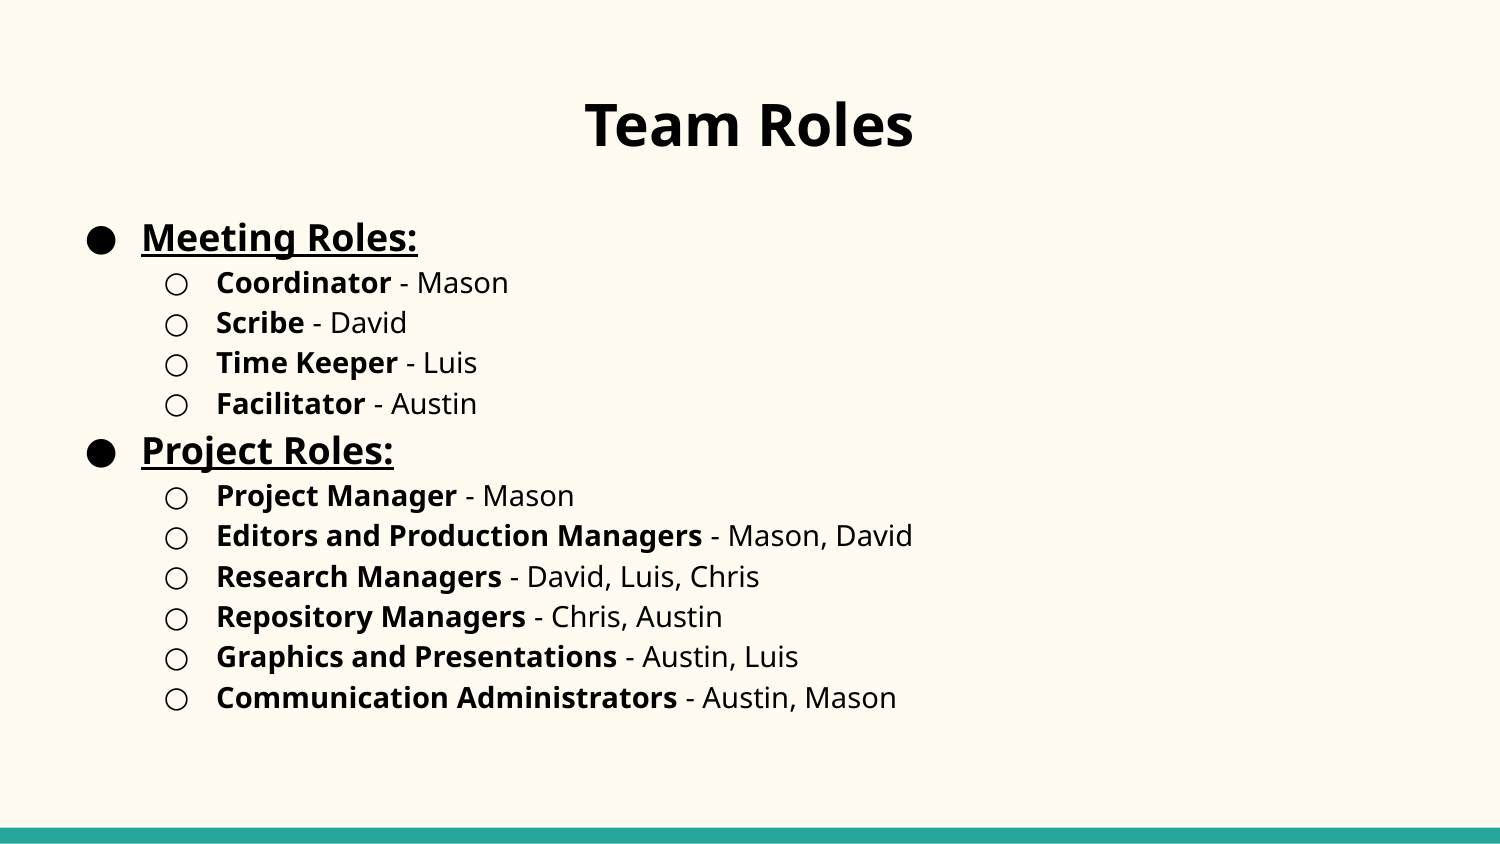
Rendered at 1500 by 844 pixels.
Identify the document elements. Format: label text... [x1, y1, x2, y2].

list Meeting Roles: Coordinator - Mason Scribe - David Time Keeper - Luis Facilitator - Austin Project Roles: Project Manager - Mason Editors and Production Managers - Mason, David Research Managers - David, Luis, Chris Repository Managers - Chris, Austin Graphics and Presentations - Austin, Luis Communication Administrators - Austin, Mason [51, 192, 1449, 750]
title Team Roles [51, 72, 1449, 174]
